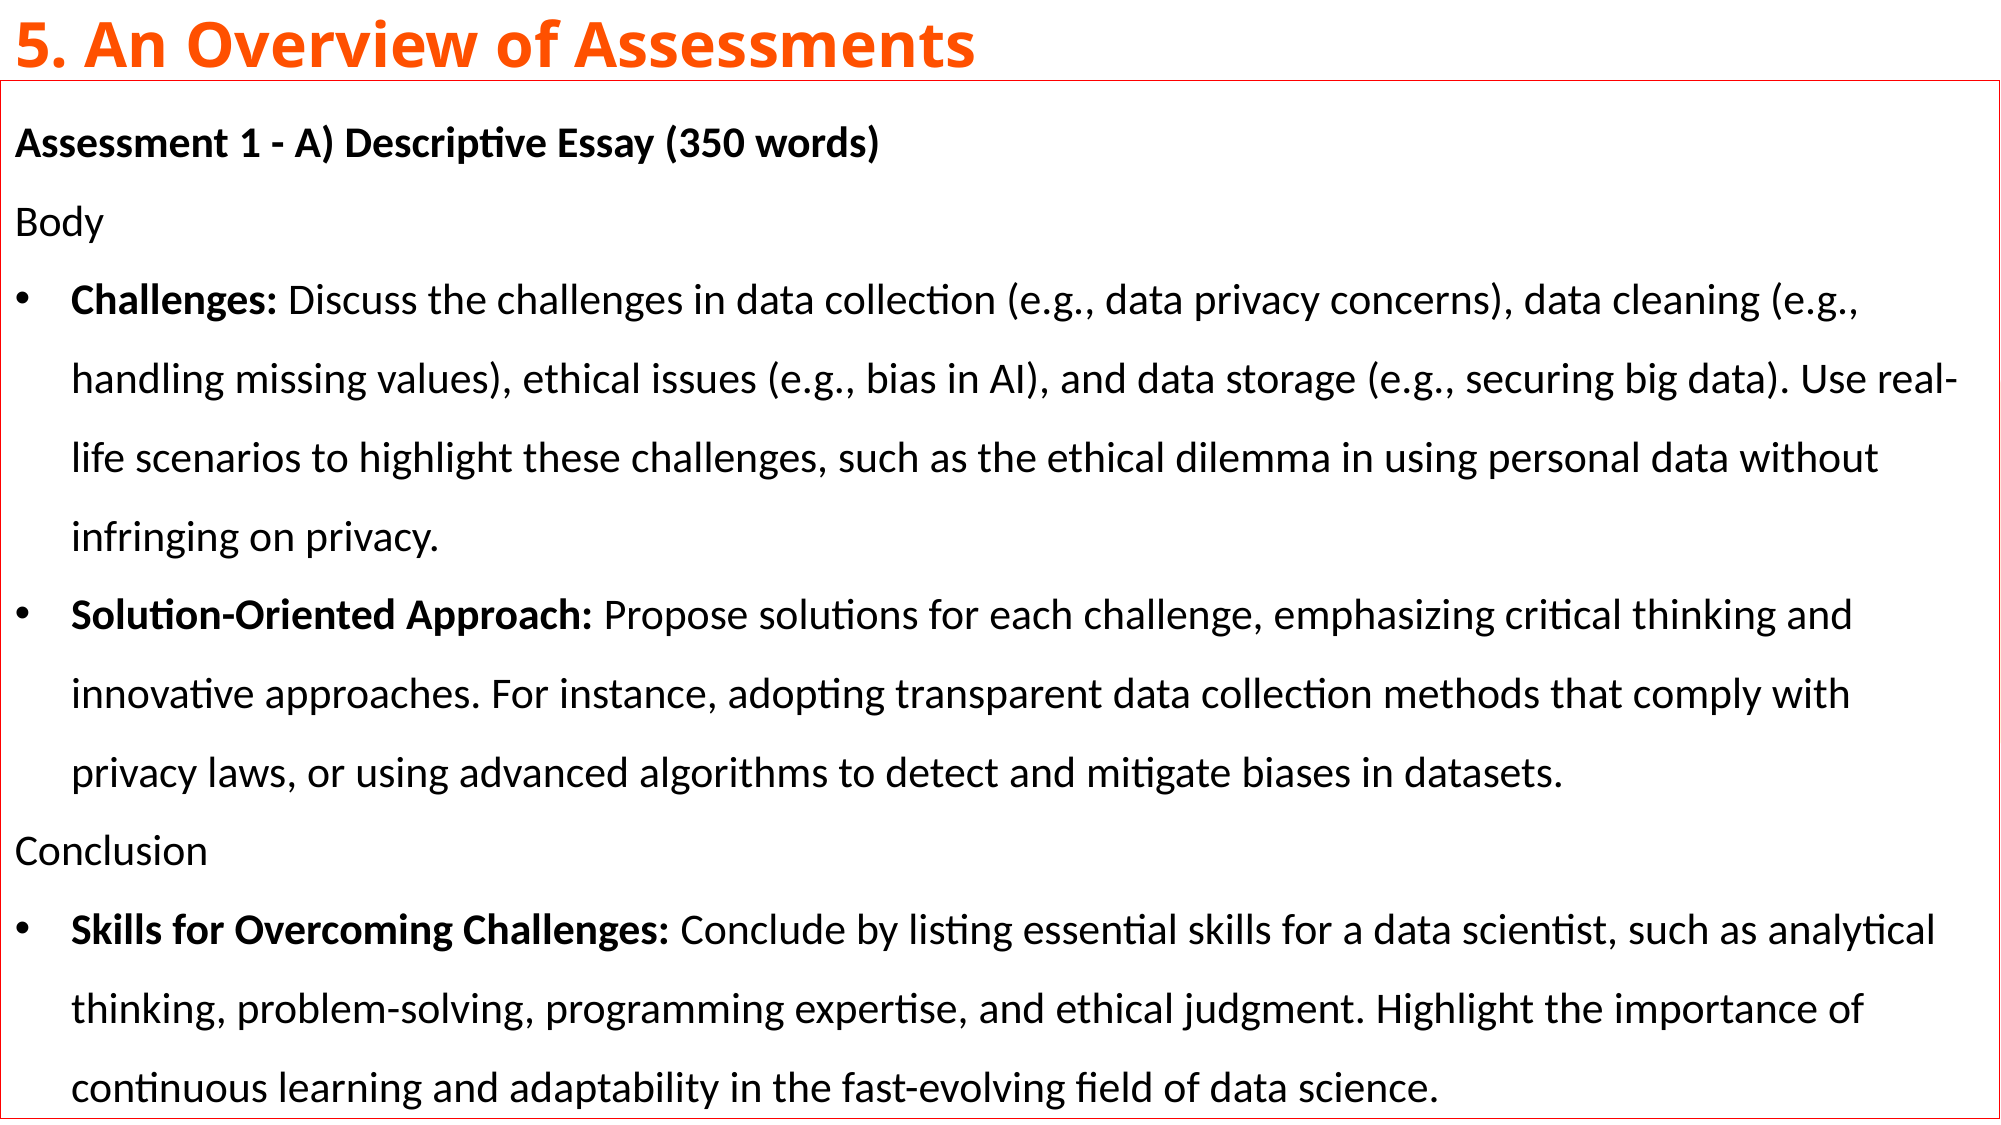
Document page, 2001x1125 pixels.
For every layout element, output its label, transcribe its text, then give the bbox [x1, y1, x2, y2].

picture [1757, 0, 2001, 1125]
text_box Assessment 1 - A) Descriptive Essay (350 words) Body Challenges: Discuss the challenges in data collection (e.g., data privacy concerns), data cleaning (e.g., handling missing values), ethical issues (e.g., bias in AI), and data storage (e.g., securing big data). Use real-life scenarios to highlight these challenges, such as the ethical dilemma in using personal data without infringing on privacy. Solution-Oriented Approach: Propose solutions for each challenge, emphasizing critical thinking and innovative approaches. For instance, adopting transparent data collection methods that comply with privacy laws, or using advanced algorithms to detect and mitigate biases in datasets. Conclusion Skills for Overcoming Challenges: Conclude by listing essential skills for a data scientist, such as analytical thinking, problem-solving, programming expertise, and ethical judgment. Highlight the importance of continuous learning and adaptability in the fast-evolving field of data science. [0, 96, 2000, 1119]
text_box 5. An Overview of Assessments [0, 0, 2000, 96]
